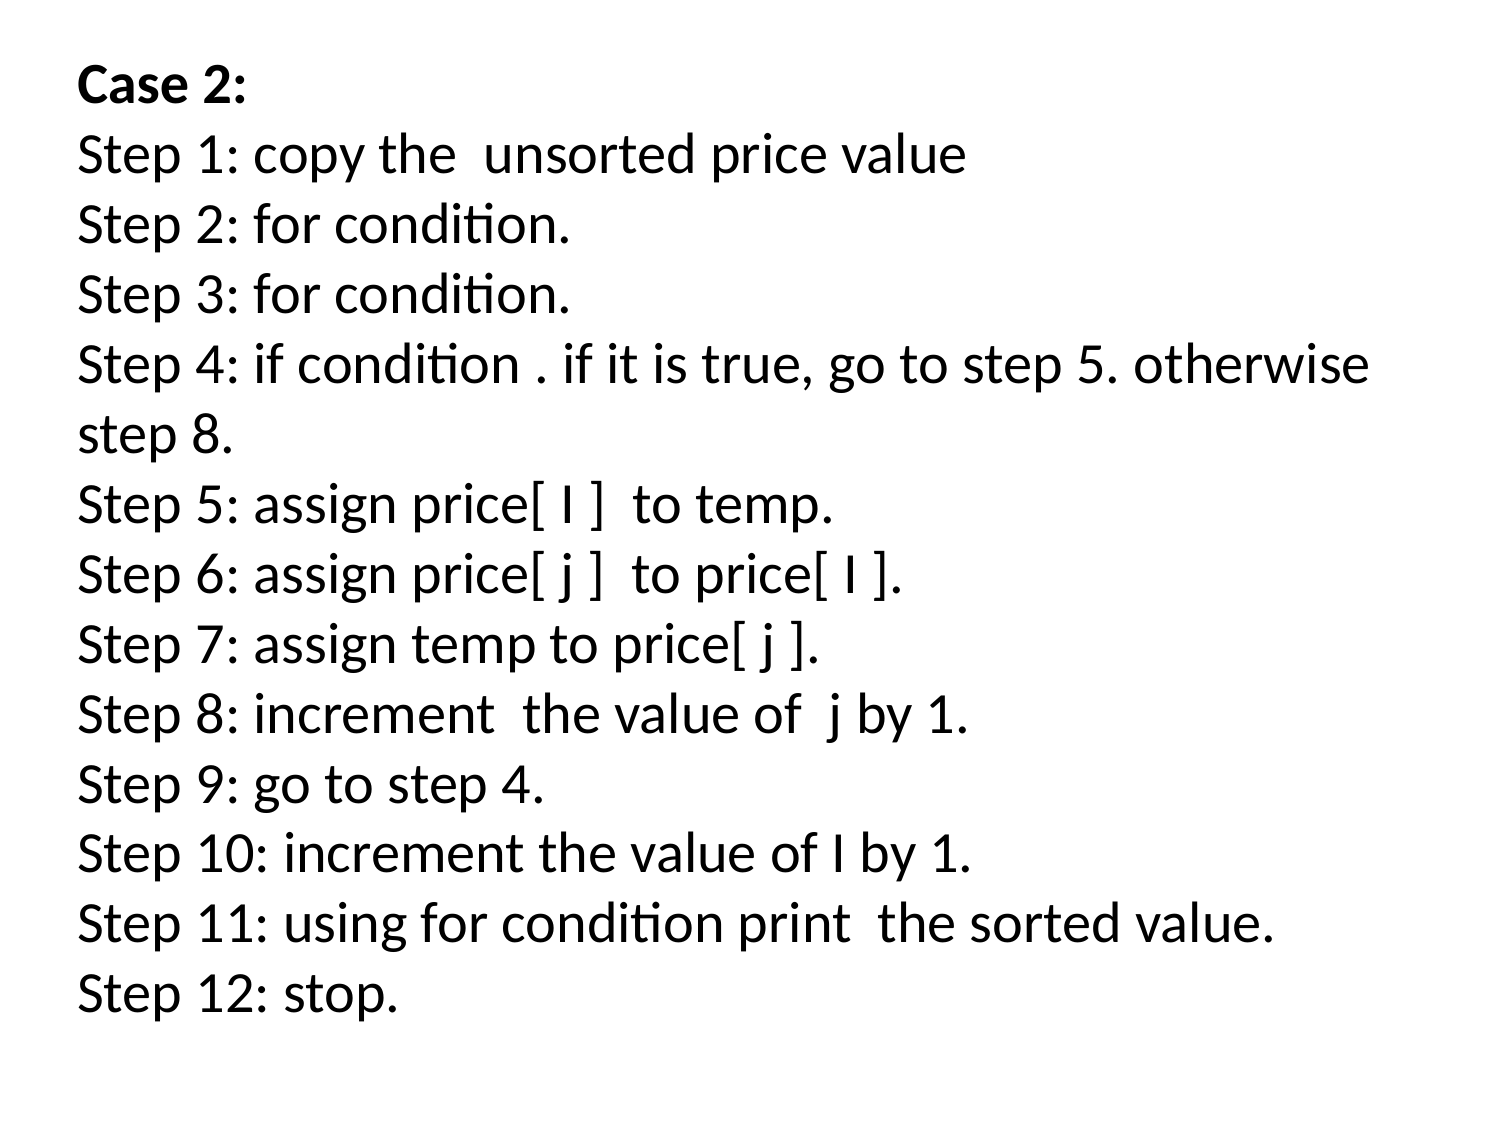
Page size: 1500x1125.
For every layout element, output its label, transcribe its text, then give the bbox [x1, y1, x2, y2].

text_box Case 2: Step 1: copy the unsorted price value Step 2: for condition. Step 3: for condition. Step 4: if condition . if it is true, go to step 5. otherwise step 8. Step 5: assign price[ I ] to temp. Step 6: assign price[ j ] to price[ I ]. Step 7: assign temp to price[ j ]. Step 8: increment the value of j by 1. Step 9: go to step 4. Step 10: increment the value of I by 1. Step 11: using for condition print the sorted value. Step 12: stop. [62, 37, 1463, 1102]
